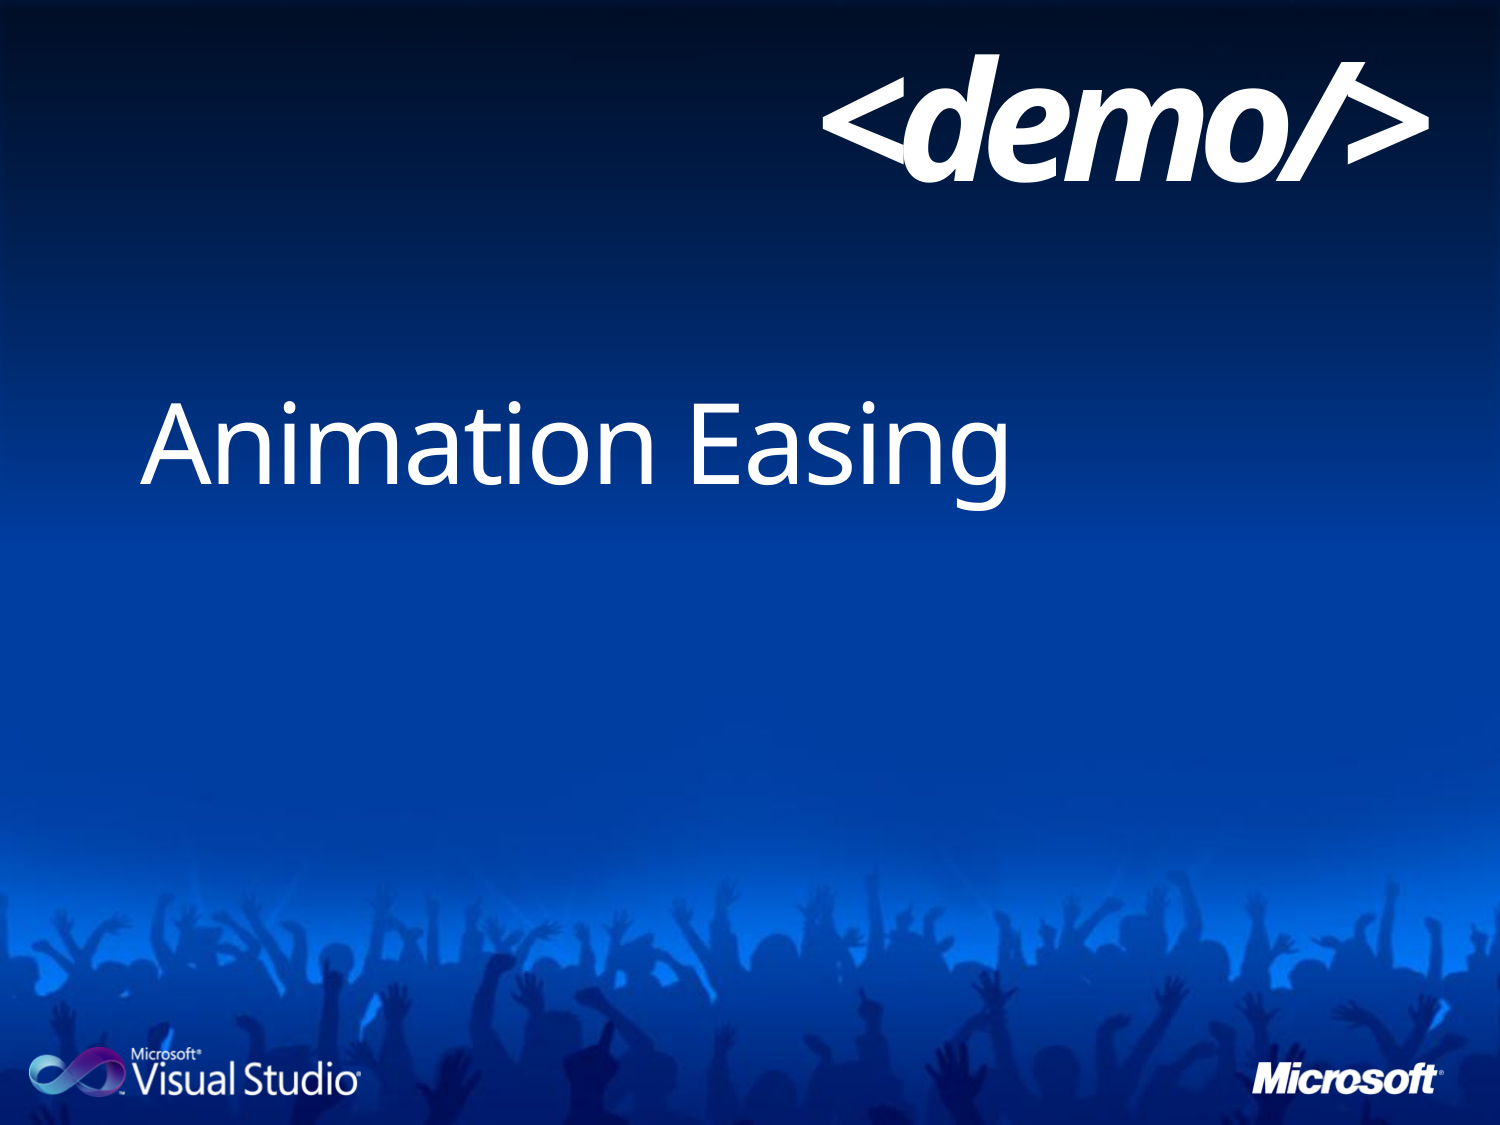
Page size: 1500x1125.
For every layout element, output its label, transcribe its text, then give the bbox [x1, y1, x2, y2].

picture [0, 0, 1500, 1125]
list <demo/> [63, 37, 1436, 264]
title Animation Easing [140, 387, 1288, 638]
